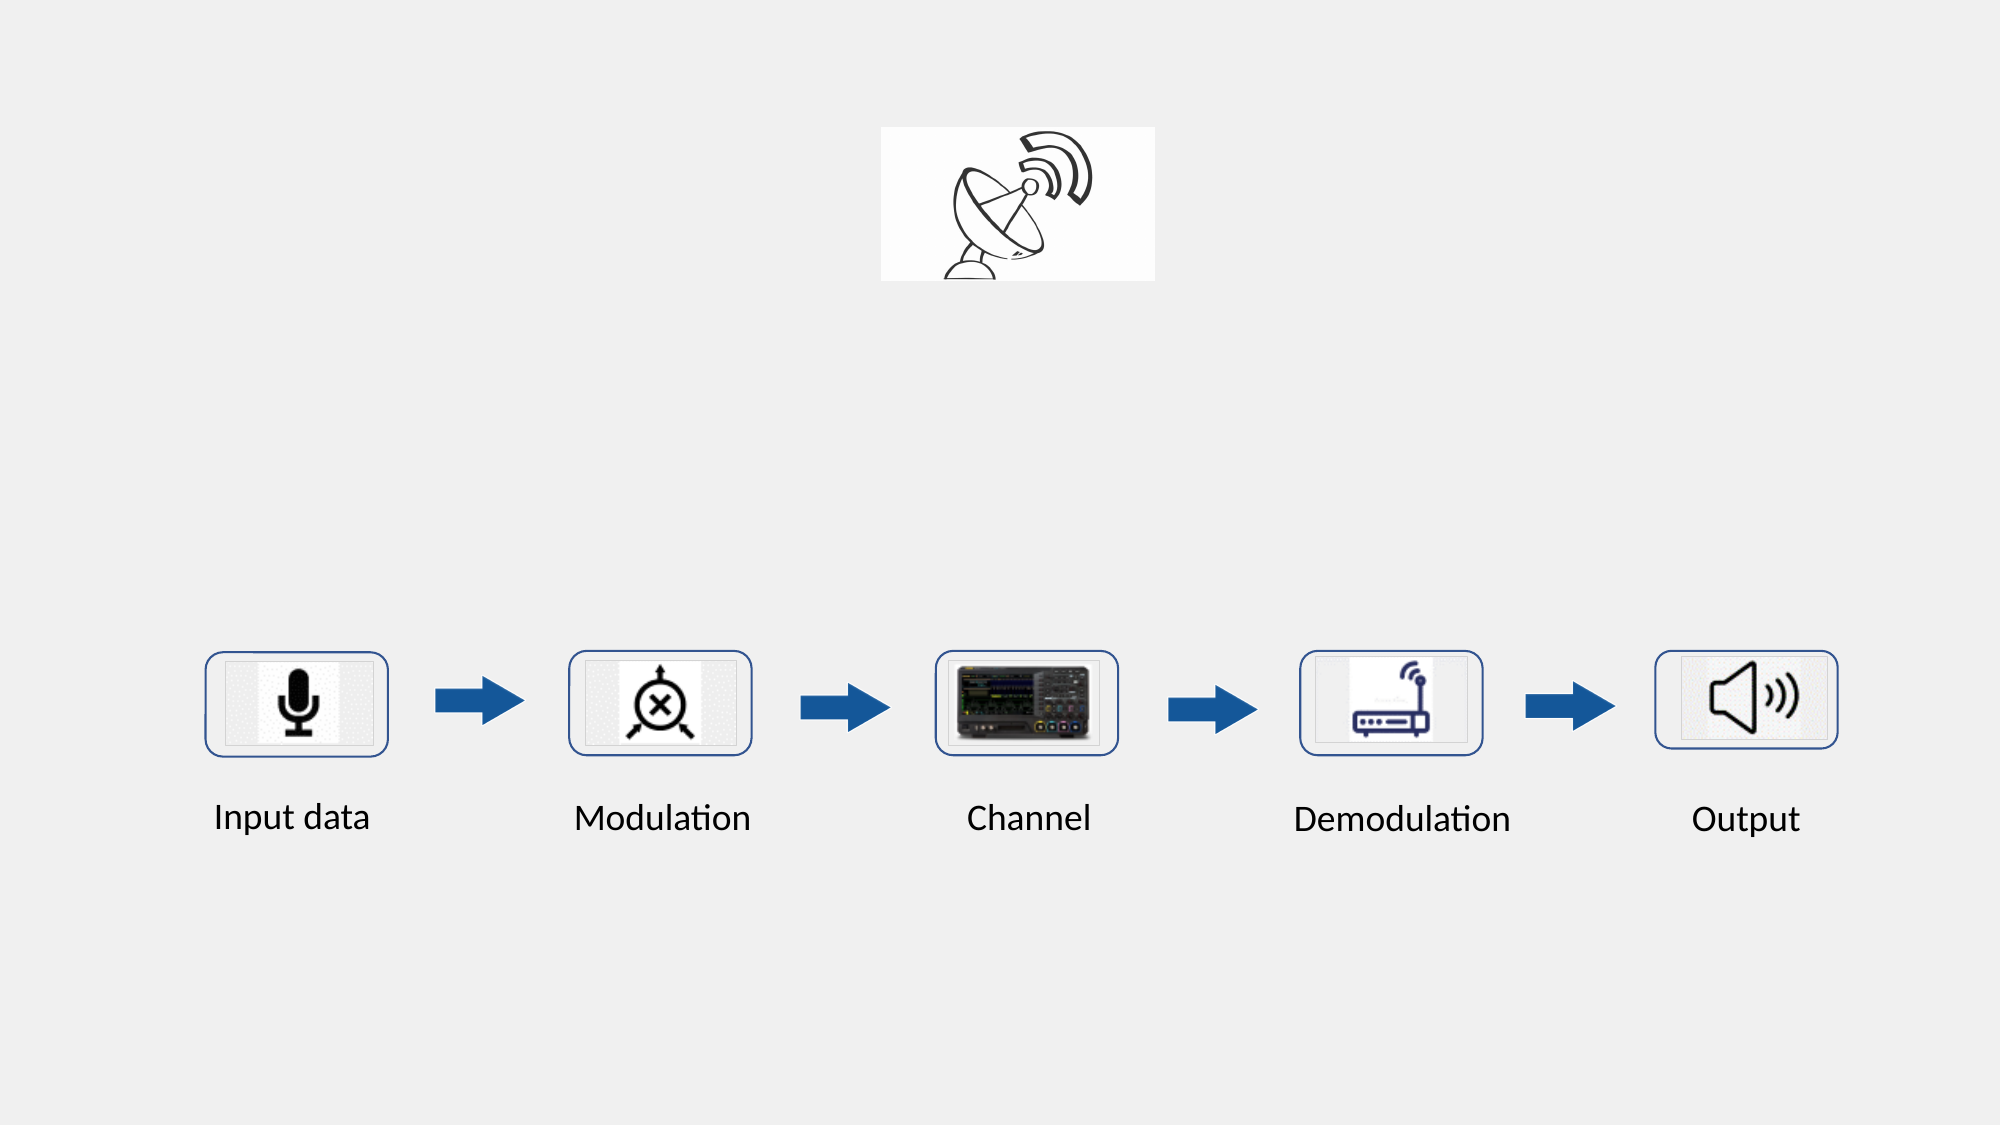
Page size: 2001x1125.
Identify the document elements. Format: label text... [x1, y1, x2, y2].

picture [881, 126, 1155, 281]
picture [949, 661, 1099, 745]
text_box Modulation [559, 785, 780, 846]
picture [1482, 615, 1656, 784]
picture [1316, 657, 1467, 742]
text_box [568, 649, 753, 757]
text_box [934, 649, 1120, 757]
text_box Output [1677, 786, 1816, 847]
text_box Input data [199, 784, 399, 845]
picture [586, 661, 736, 745]
picture [757, 617, 931, 785]
text_box [1656, 649, 1839, 750]
picture [1124, 619, 1298, 787]
picture [226, 662, 373, 745]
text_box Demodulation [1279, 786, 1532, 847]
text_box [204, 651, 389, 758]
text_box Channel [952, 785, 1107, 845]
picture [1682, 657, 1827, 739]
picture [392, 610, 565, 778]
text_box [1299, 649, 1482, 757]
